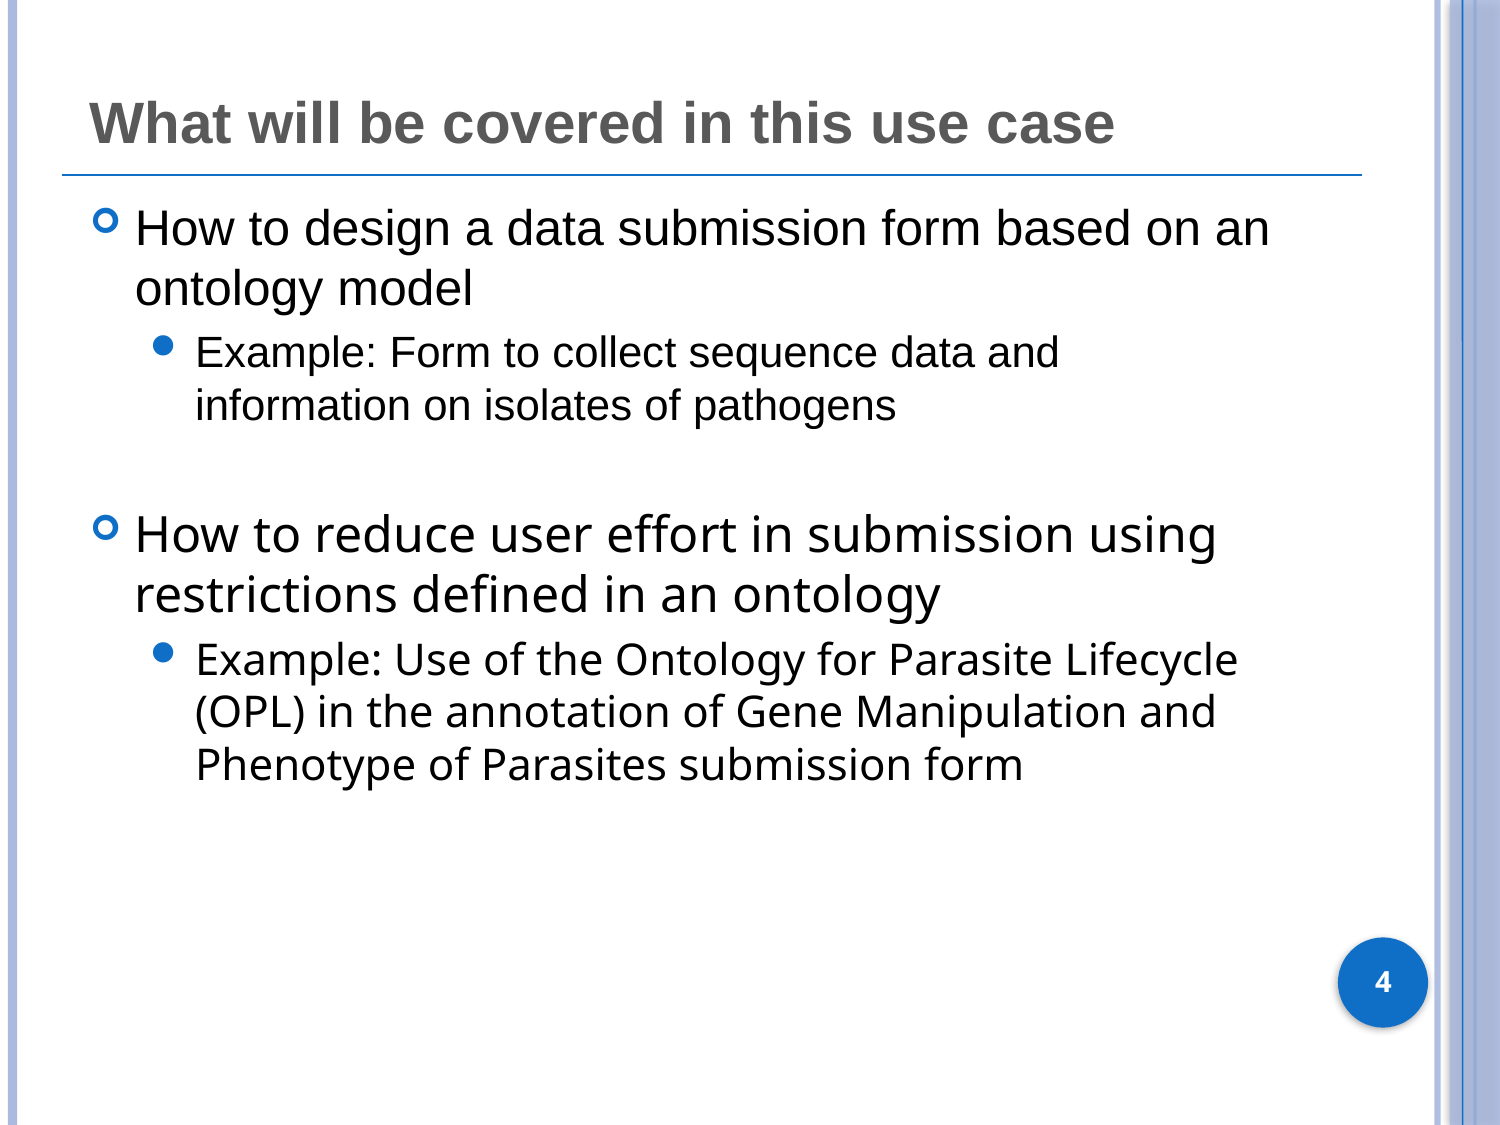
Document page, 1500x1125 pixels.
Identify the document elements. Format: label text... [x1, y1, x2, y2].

slide_number 4 [1333, 940, 1434, 1026]
list How to design a data submission form based on an ontology model Example: Form to collect sequence data and information on isolates of pathogens How to reduce user effort in submission using restrictions defined in an ontology Example: Use of the Ontology for Parasite Lifecycle (OPL) in the annotation of Gene Manipulation and Phenotype of Parasites submission form [74, 187, 1301, 1063]
title What will be covered in this use case [75, 45, 1300, 163]
